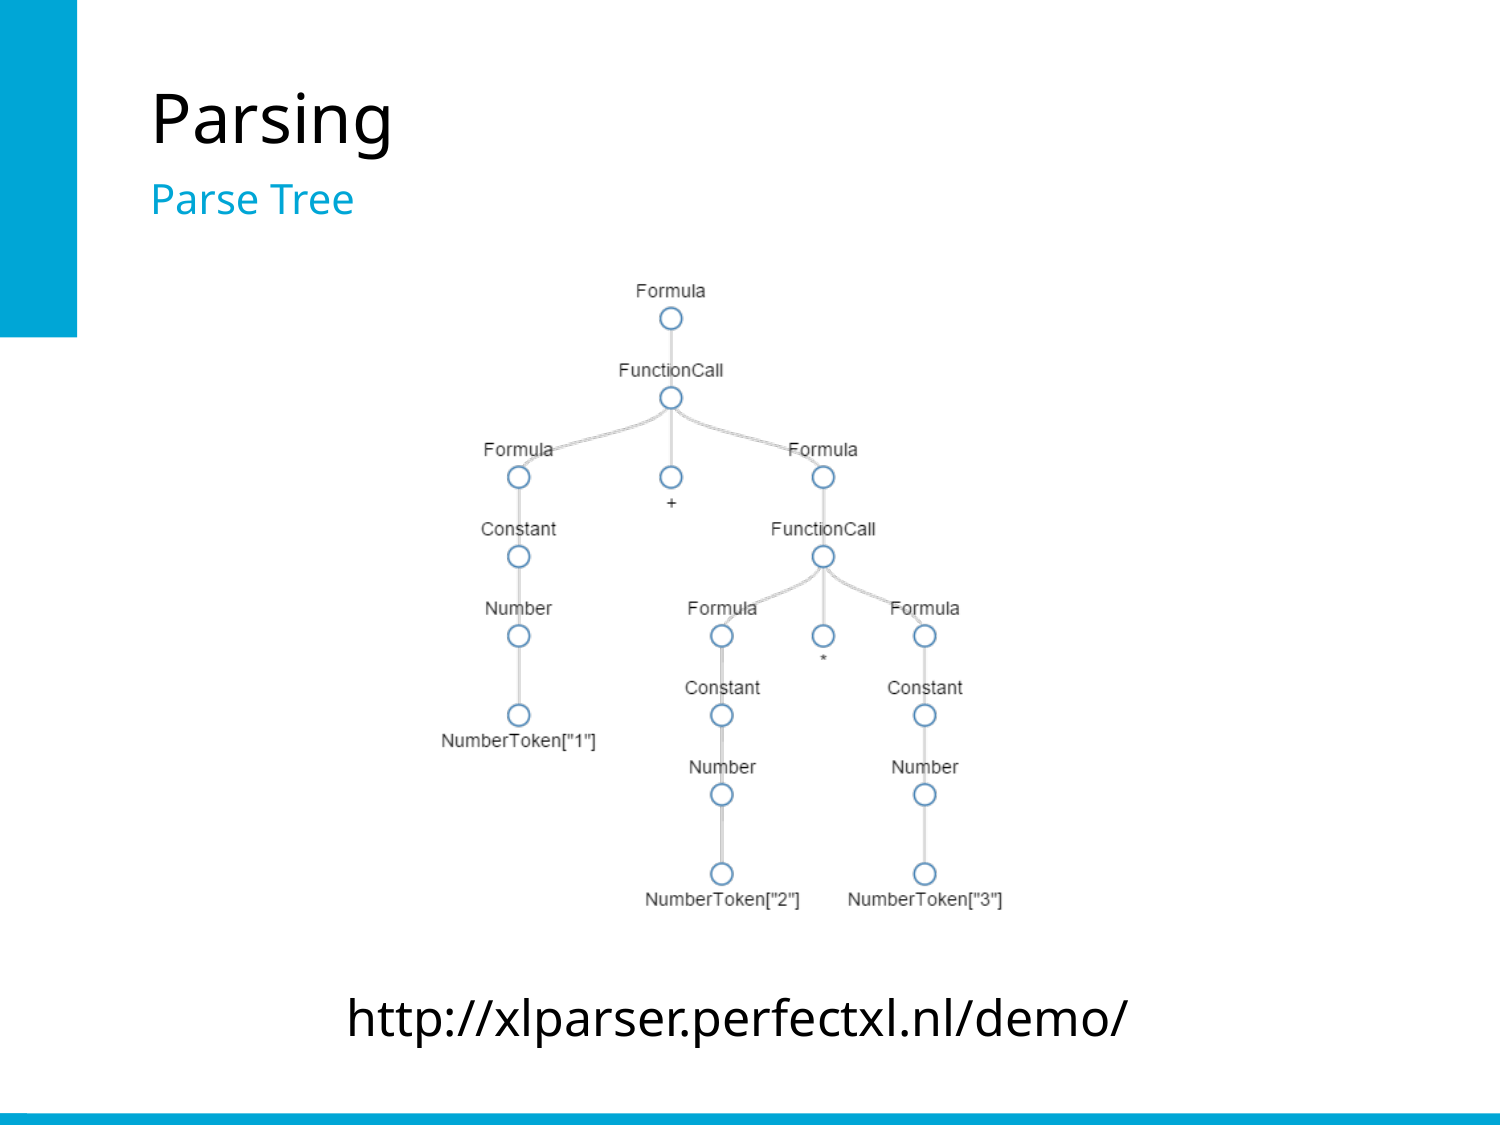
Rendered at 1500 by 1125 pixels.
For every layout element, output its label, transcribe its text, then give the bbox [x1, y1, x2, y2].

title Parsing [150, 75, 1325, 280]
picture [391, 278, 1053, 980]
text_box http://xlparser.perfectxl.nl/demo/ [278, 979, 1198, 1054]
text_box Parse Tree [149, 170, 1263, 249]
